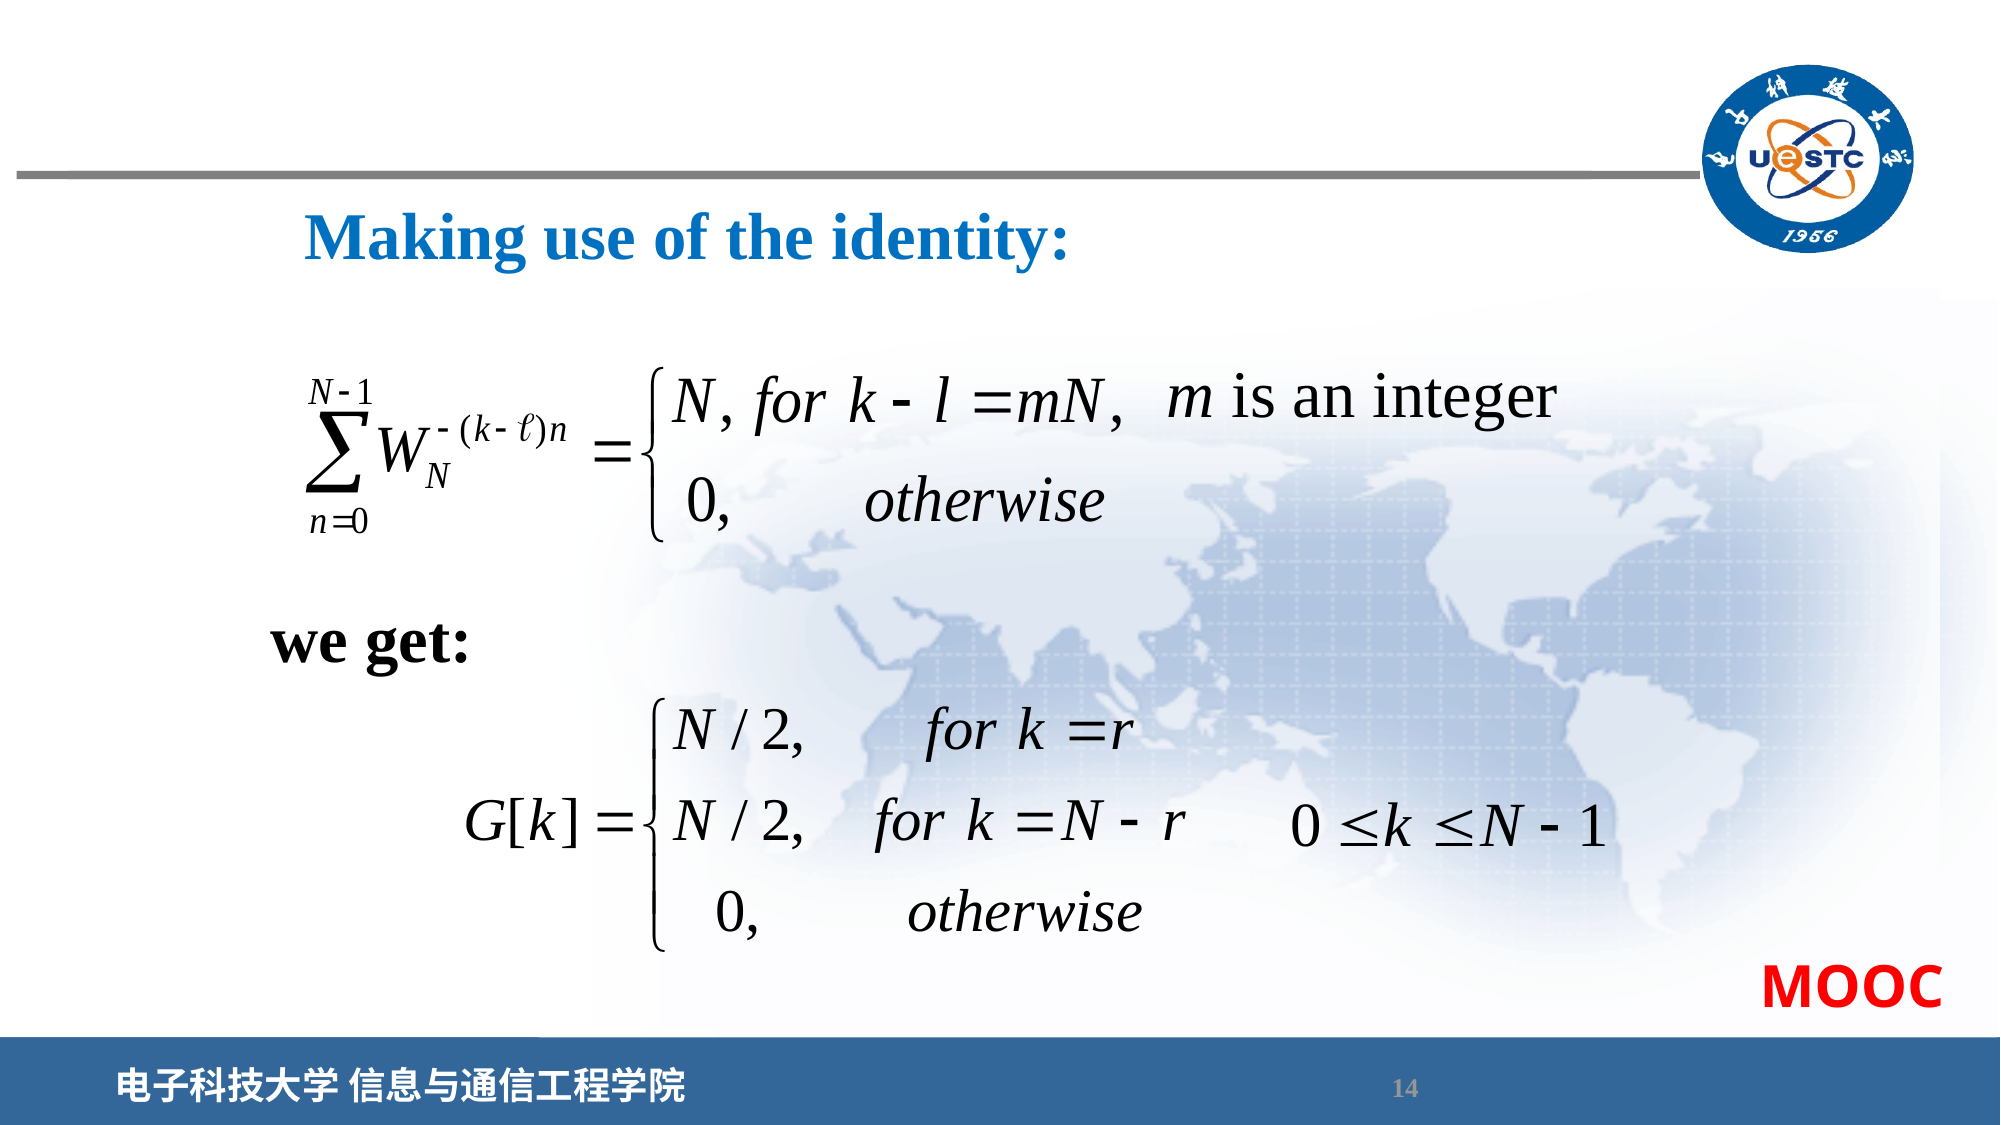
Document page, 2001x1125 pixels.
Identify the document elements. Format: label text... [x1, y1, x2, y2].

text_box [456, 683, 1617, 968]
picture [483, 287, 1997, 1037]
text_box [296, 343, 1574, 555]
list Making use of the identity: [289, 184, 1640, 289]
text_box MOOC [1744, 929, 1974, 1040]
picture [1679, 56, 1968, 262]
text_box we get: [255, 588, 506, 684]
